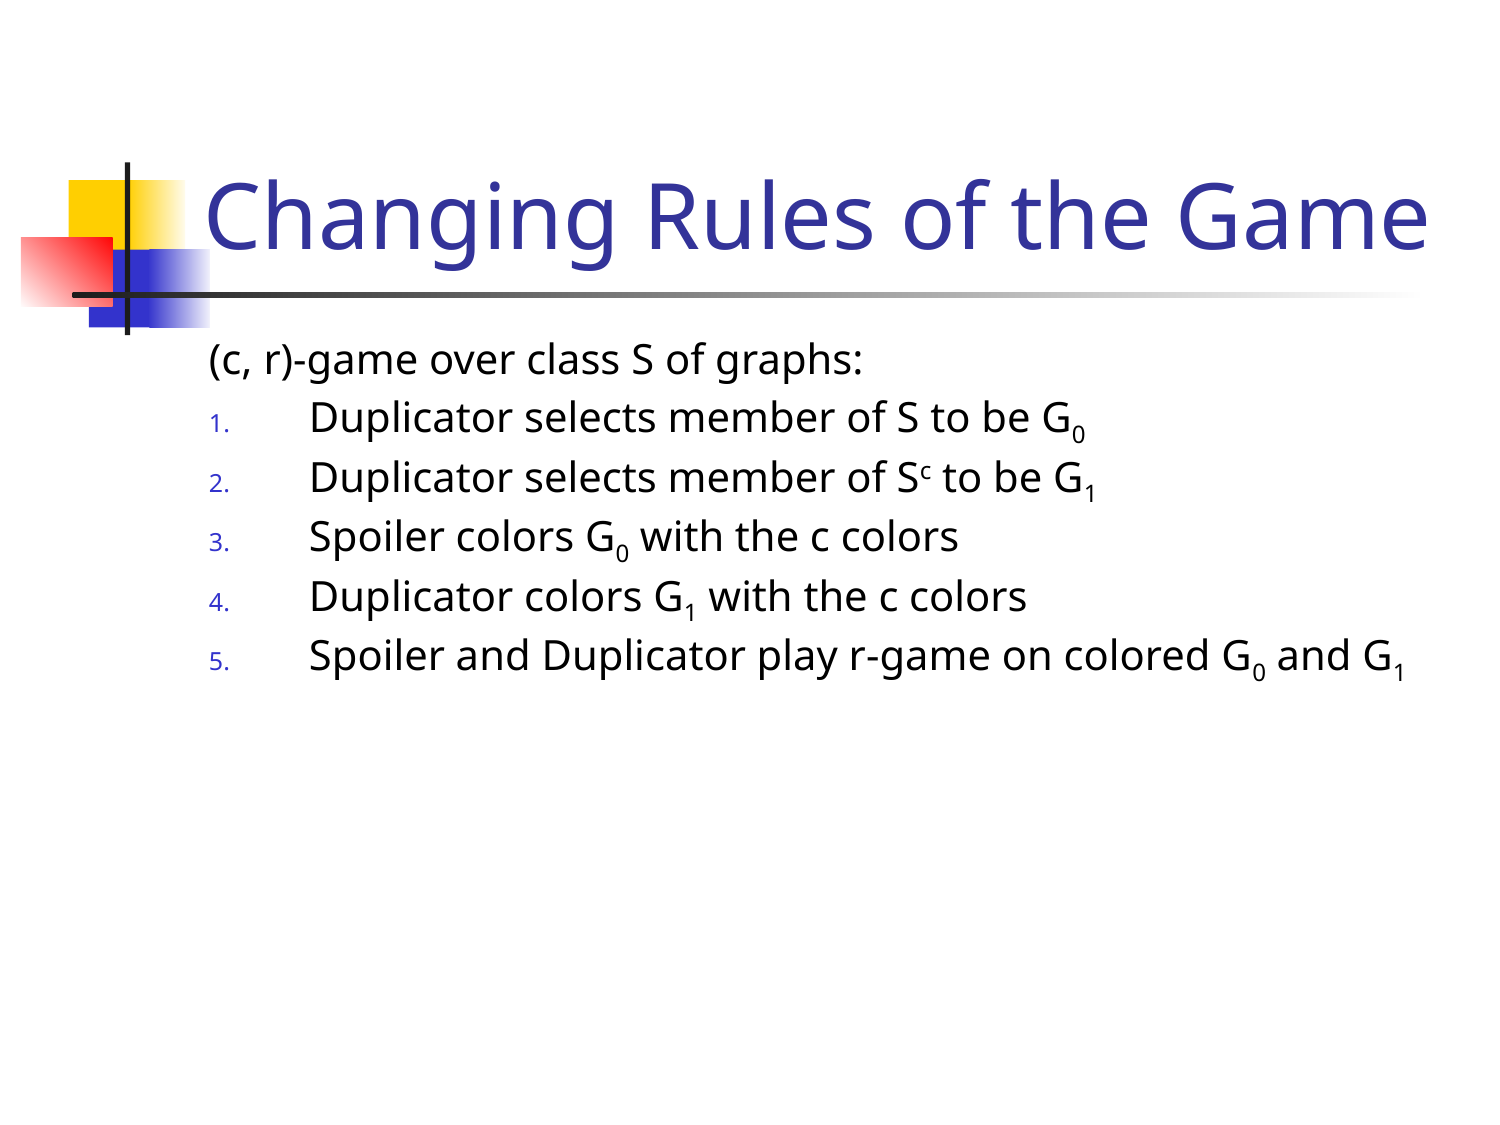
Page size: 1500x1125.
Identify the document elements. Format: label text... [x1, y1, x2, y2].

title Changing Rules of the Game [188, 35, 1468, 275]
list (c, r)-game over class S of graphs: Duplicator selects member of S to be G0 Duplicator selects member of Sc to be G1 Spoiler colors G0 with the c colors Duplicator colors G1 with the c colors Spoiler and Duplicator play r-game on colored G0 and G1 [193, 331, 1469, 1006]
